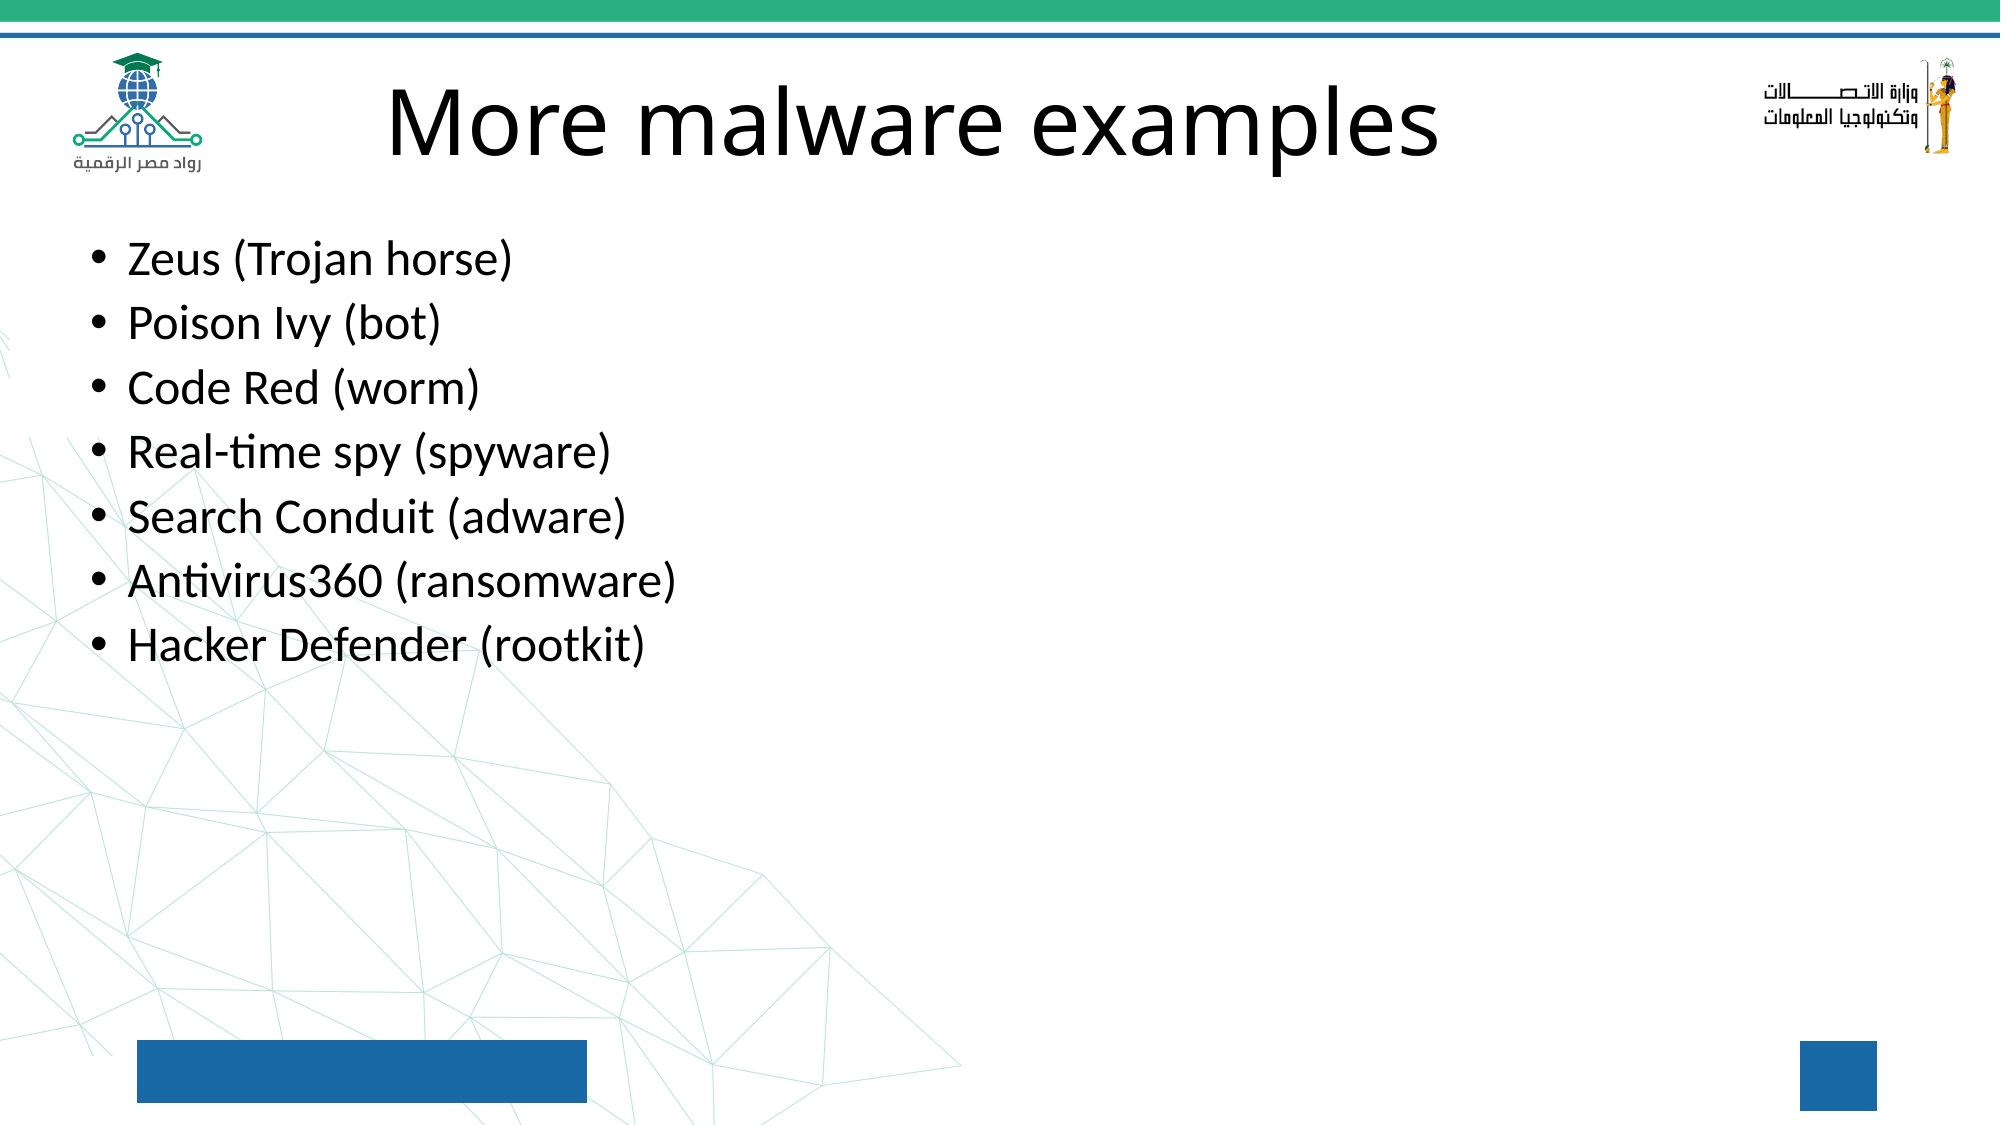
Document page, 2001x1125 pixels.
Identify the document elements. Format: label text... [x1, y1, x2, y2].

title More malware examples [369, 39, 1901, 212]
picture [0, 0, 2000, 1125]
list Zeus (Trojan horse) Poison Ivy (bot) Code Red (worm) Real-time spy (spyware) Search Conduit (adware) Antivirus360 (ransomware) Hacker Defender (rootkit) [0, 224, 1527, 1086]
